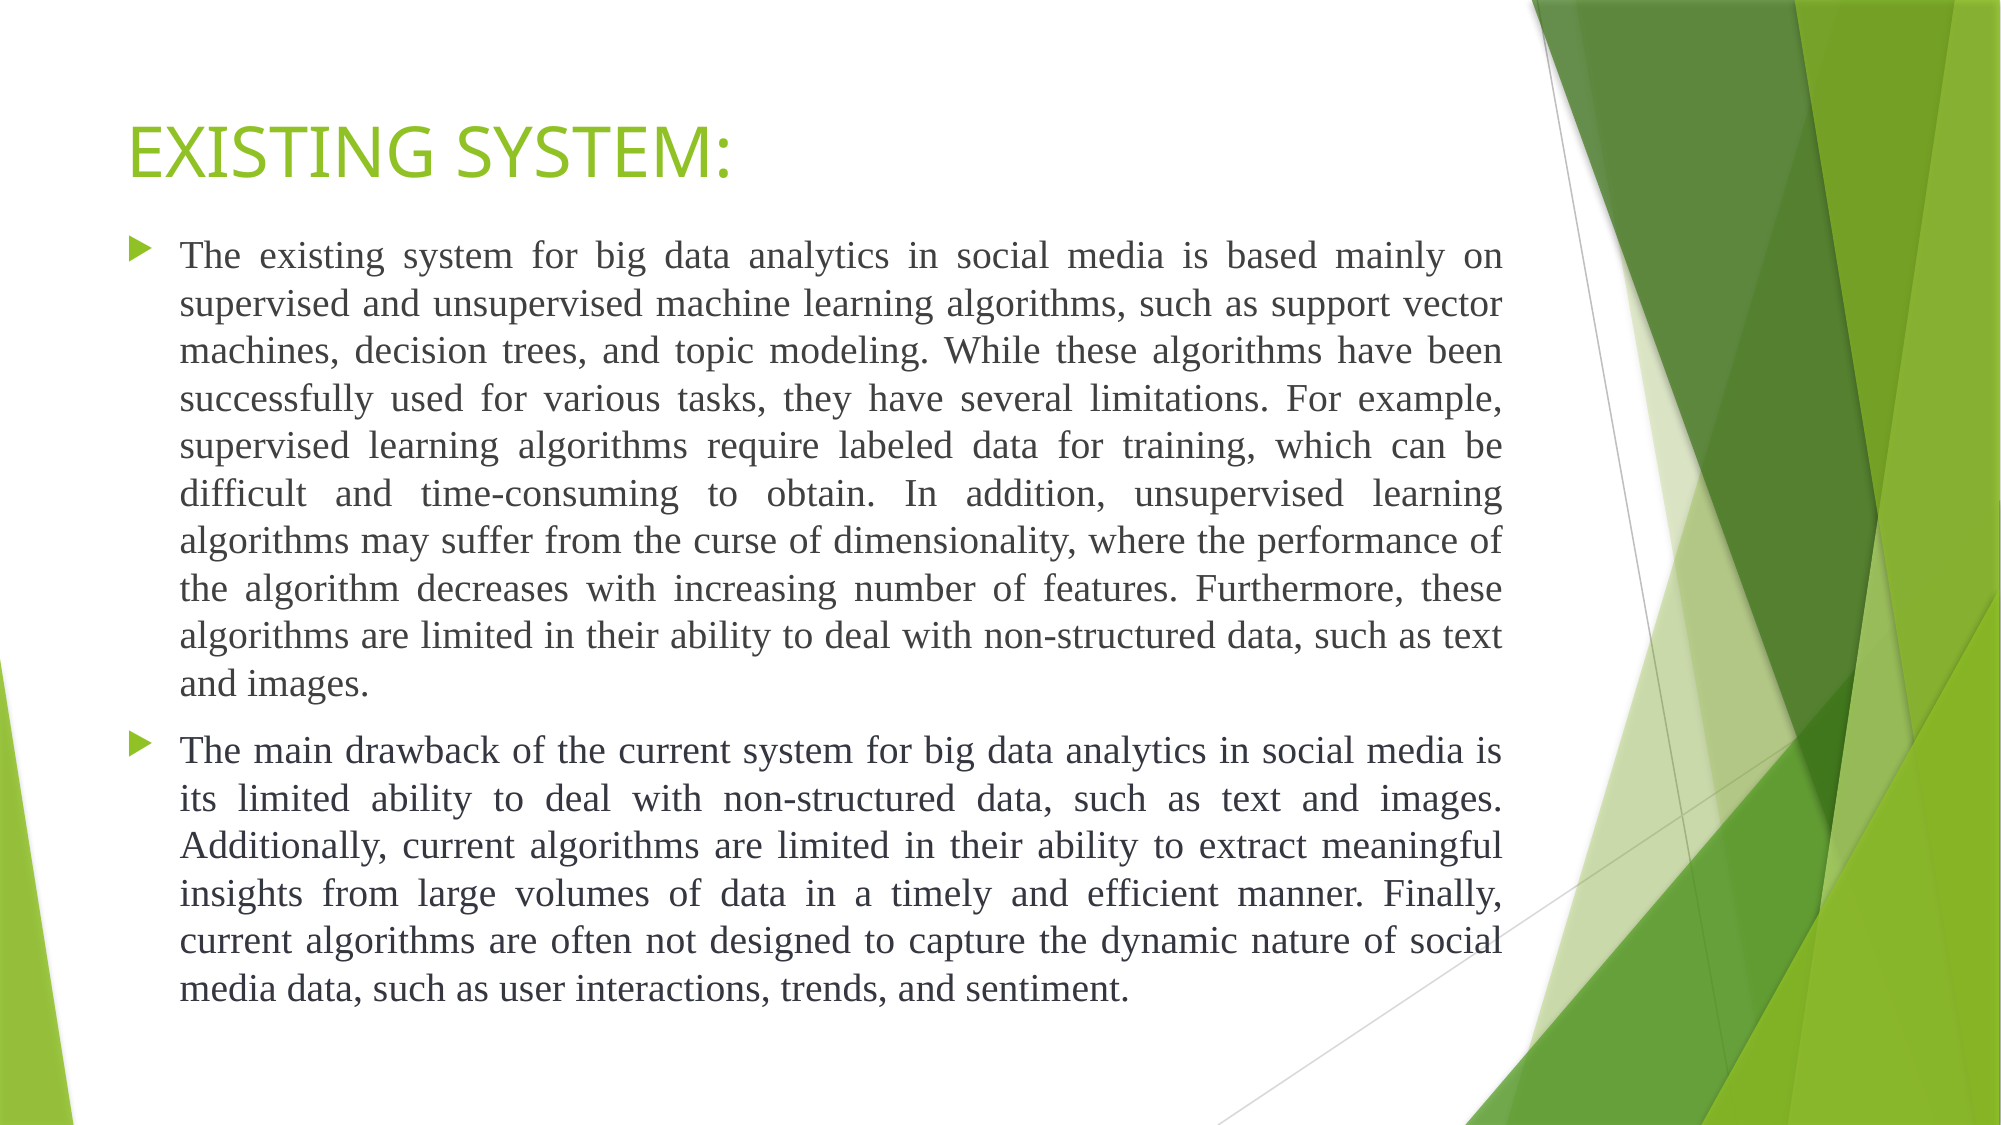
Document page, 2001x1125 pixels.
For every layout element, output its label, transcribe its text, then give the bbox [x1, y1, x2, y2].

title EXISTING SYSTEM: [111, 99, 1522, 200]
list The existing system for big data analytics in social media is based mainly on supervised and unsupervised machine learning algorithms, such as support vector machines, decision trees, and topic modeling. While these algorithms have been successfully used for various tasks, they have several limitations. For example, supervised learning algorithms require labeled data for training, which can be difficult and time-consuming to obtain. In addition, unsupervised learning algorithms may suffer from the curse of dimensionality, where the performance of the algorithm decreases with increasing number of features. Furthermore, these algorithms are limited in their ability to deal with non-structured data, such as text and images. The main drawback of the current system for big data analytics in social media is its limited ability to deal with non-structured data, such as text and images. Additionally, current algorithms are limited in their ability to extract meaningful insights from large volumes of data in a timely and efficient manner. Finally, current algorithms are often not designed to capture the dynamic nature of social media data, such as user interactions, trends, and sentiment. [111, 221, 1522, 1025]
